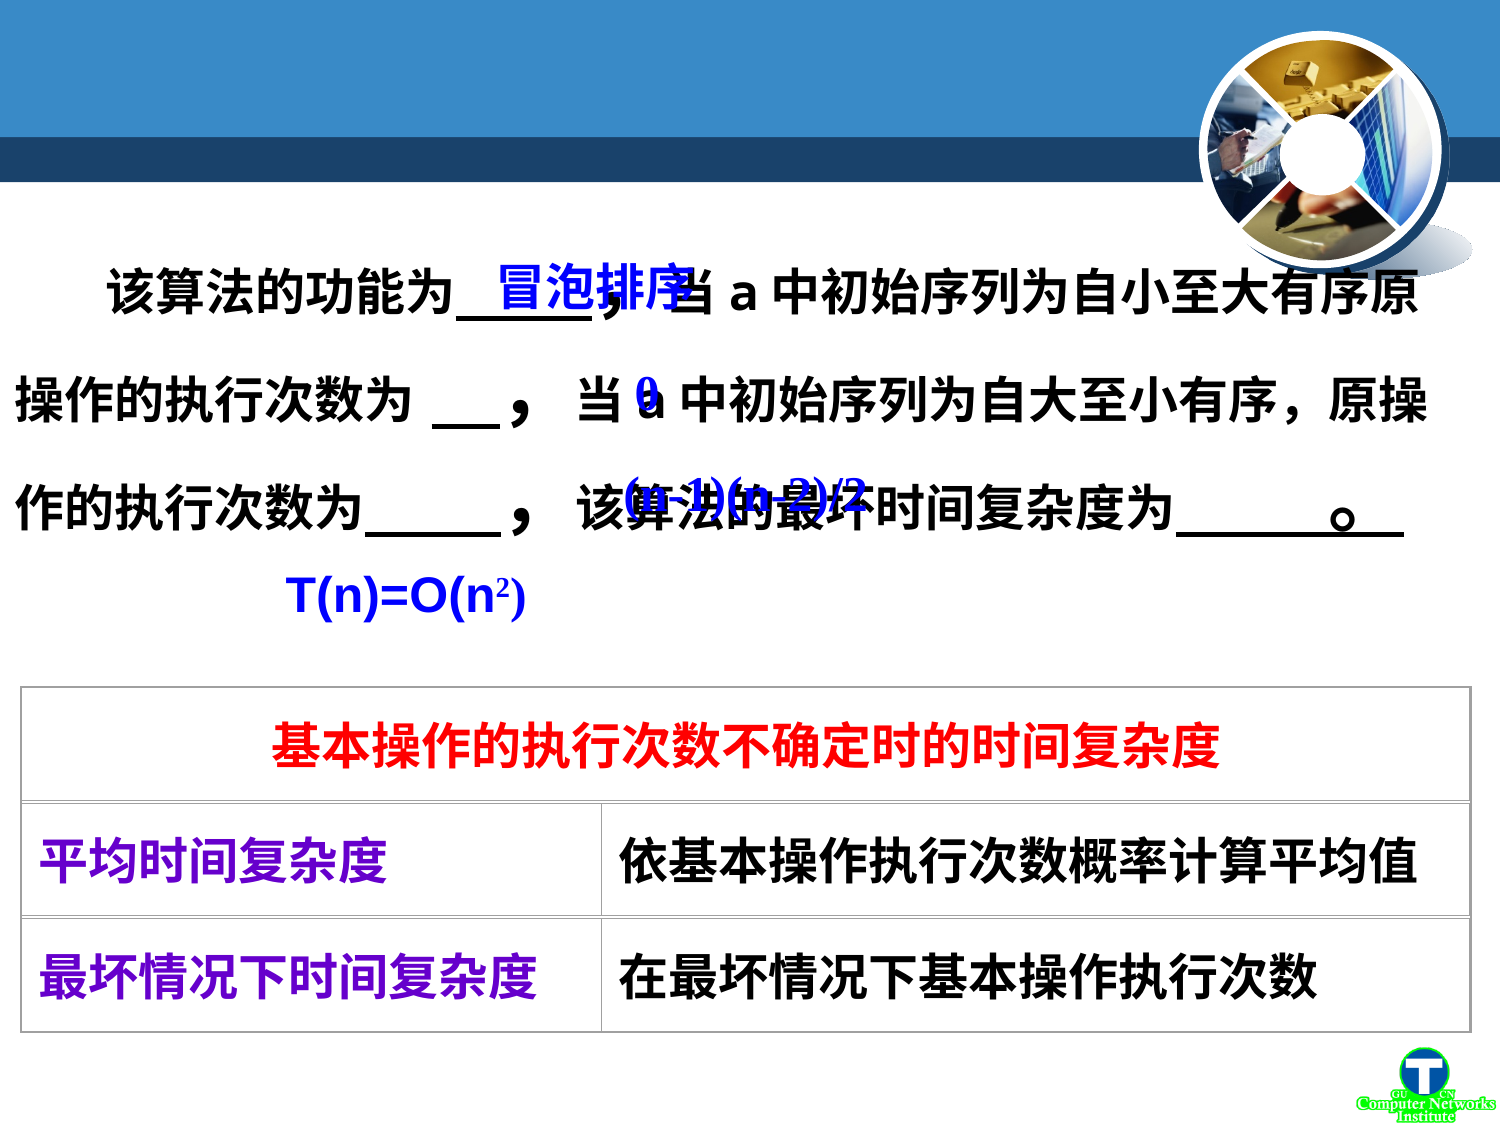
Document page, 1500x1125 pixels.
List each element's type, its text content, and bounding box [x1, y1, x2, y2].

picture [1354, 1045, 1497, 1125]
text_box 0 [619, 352, 728, 428]
text_box 该算法的功能为 ，当a中初始序列为自小至大有序原操作的执行次数为 ，当a中初始序列为自大至小有序，原操作的执行次数为 ，该算法的最坏时间复杂度为 。 [0, 209, 1454, 549]
picture [1261, 181, 1375, 209]
picture [1244, 40, 1394, 122]
text_box (n-1)(n-2)/2 [608, 454, 912, 529]
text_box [20, 686, 1472, 1033]
picture [1207, 74, 1292, 209]
text_box 冒泡排序 [480, 247, 792, 323]
text_box T(n)=O(n2) [270, 554, 582, 630]
picture [1349, 73, 1433, 209]
